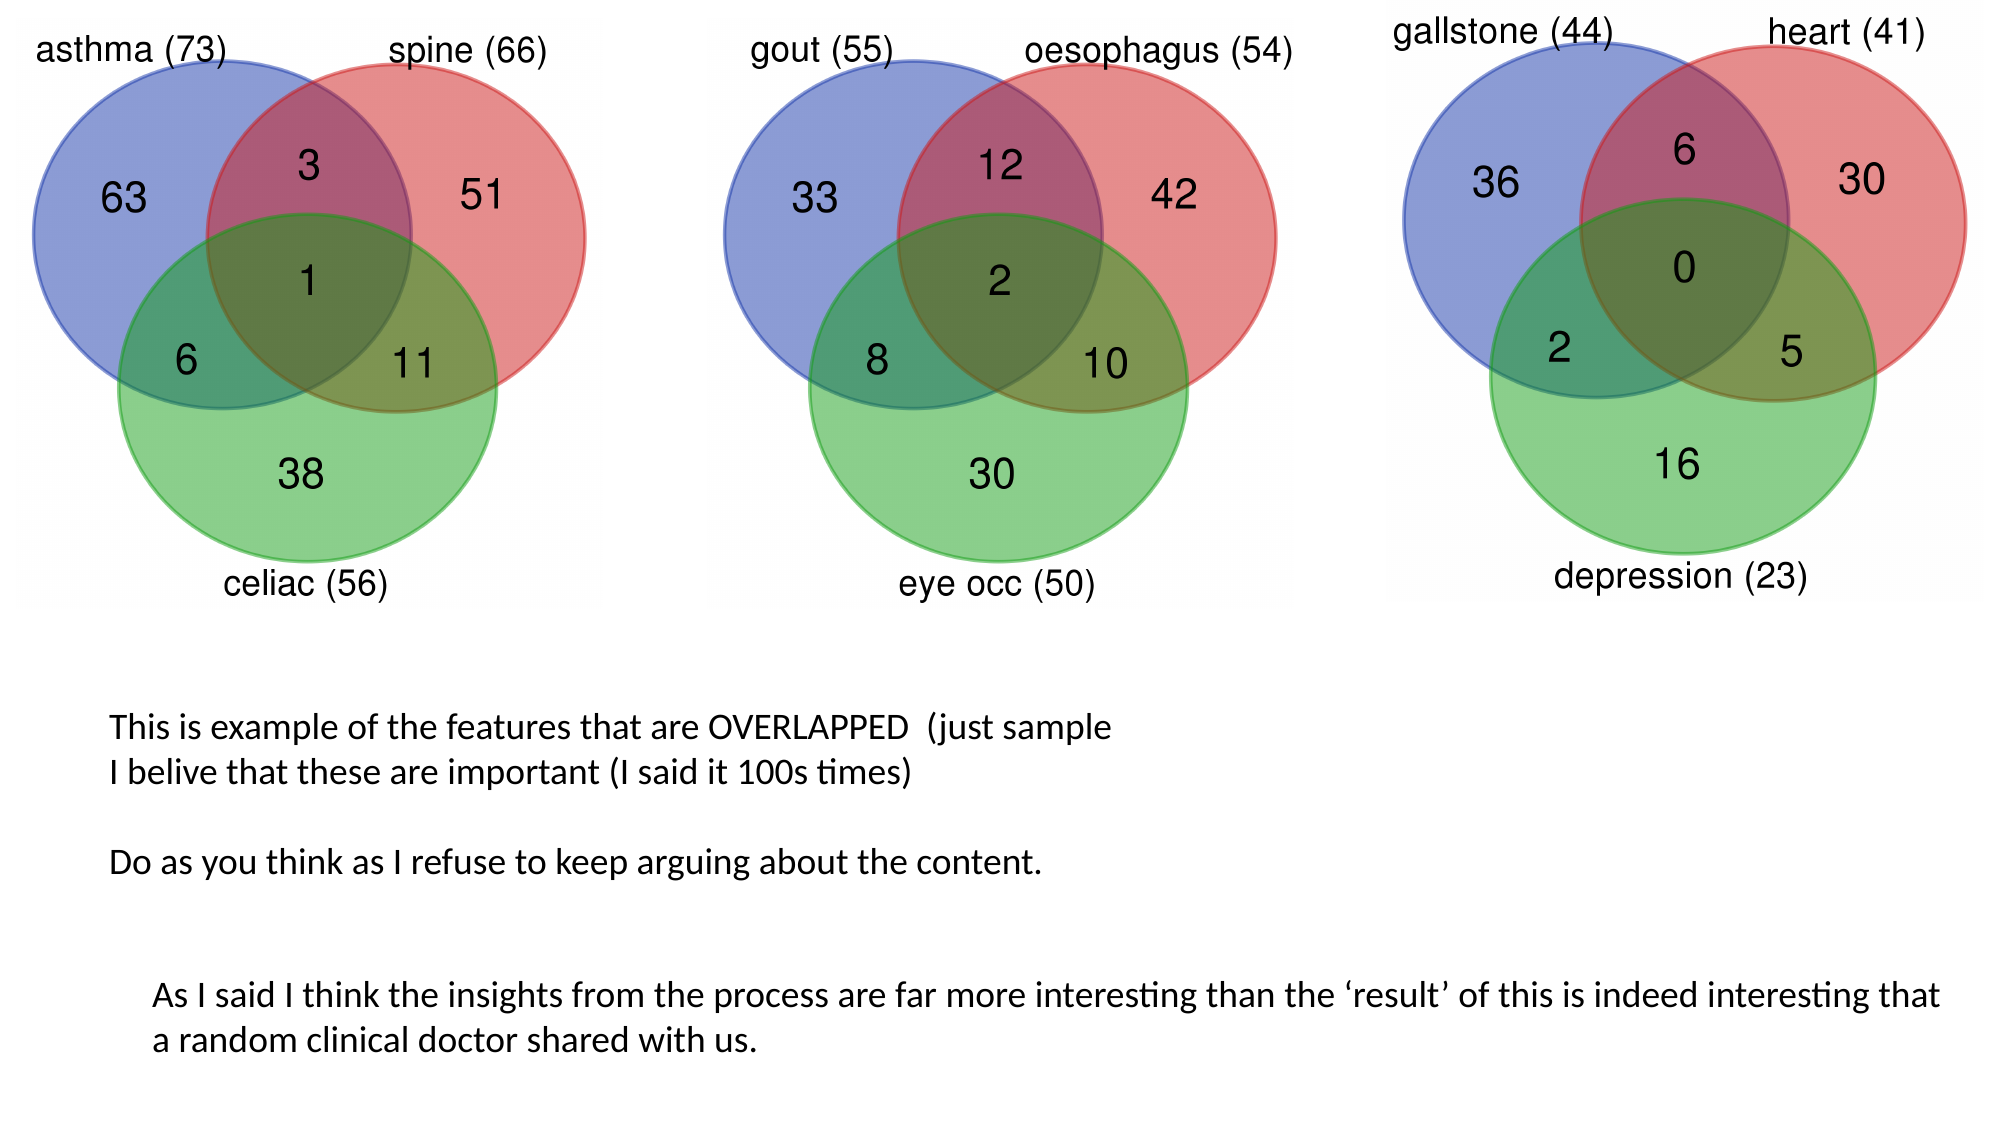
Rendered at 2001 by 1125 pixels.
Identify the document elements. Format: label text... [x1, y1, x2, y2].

text_box As I said I think the insights from the process are far more interesting than the ‘result’ of this is indeed interesting that a random clinical doctor shared with us. [137, 962, 1984, 1068]
picture [16, 17, 603, 609]
picture [707, 17, 1294, 609]
picture [1386, 0, 1984, 602]
text_box This is example of the features that are OVERLAPPED (just sample I belive that these are important (I said it 100s times) Do as you think as I refuse to keep arguing about the content. [94, 694, 1655, 935]
